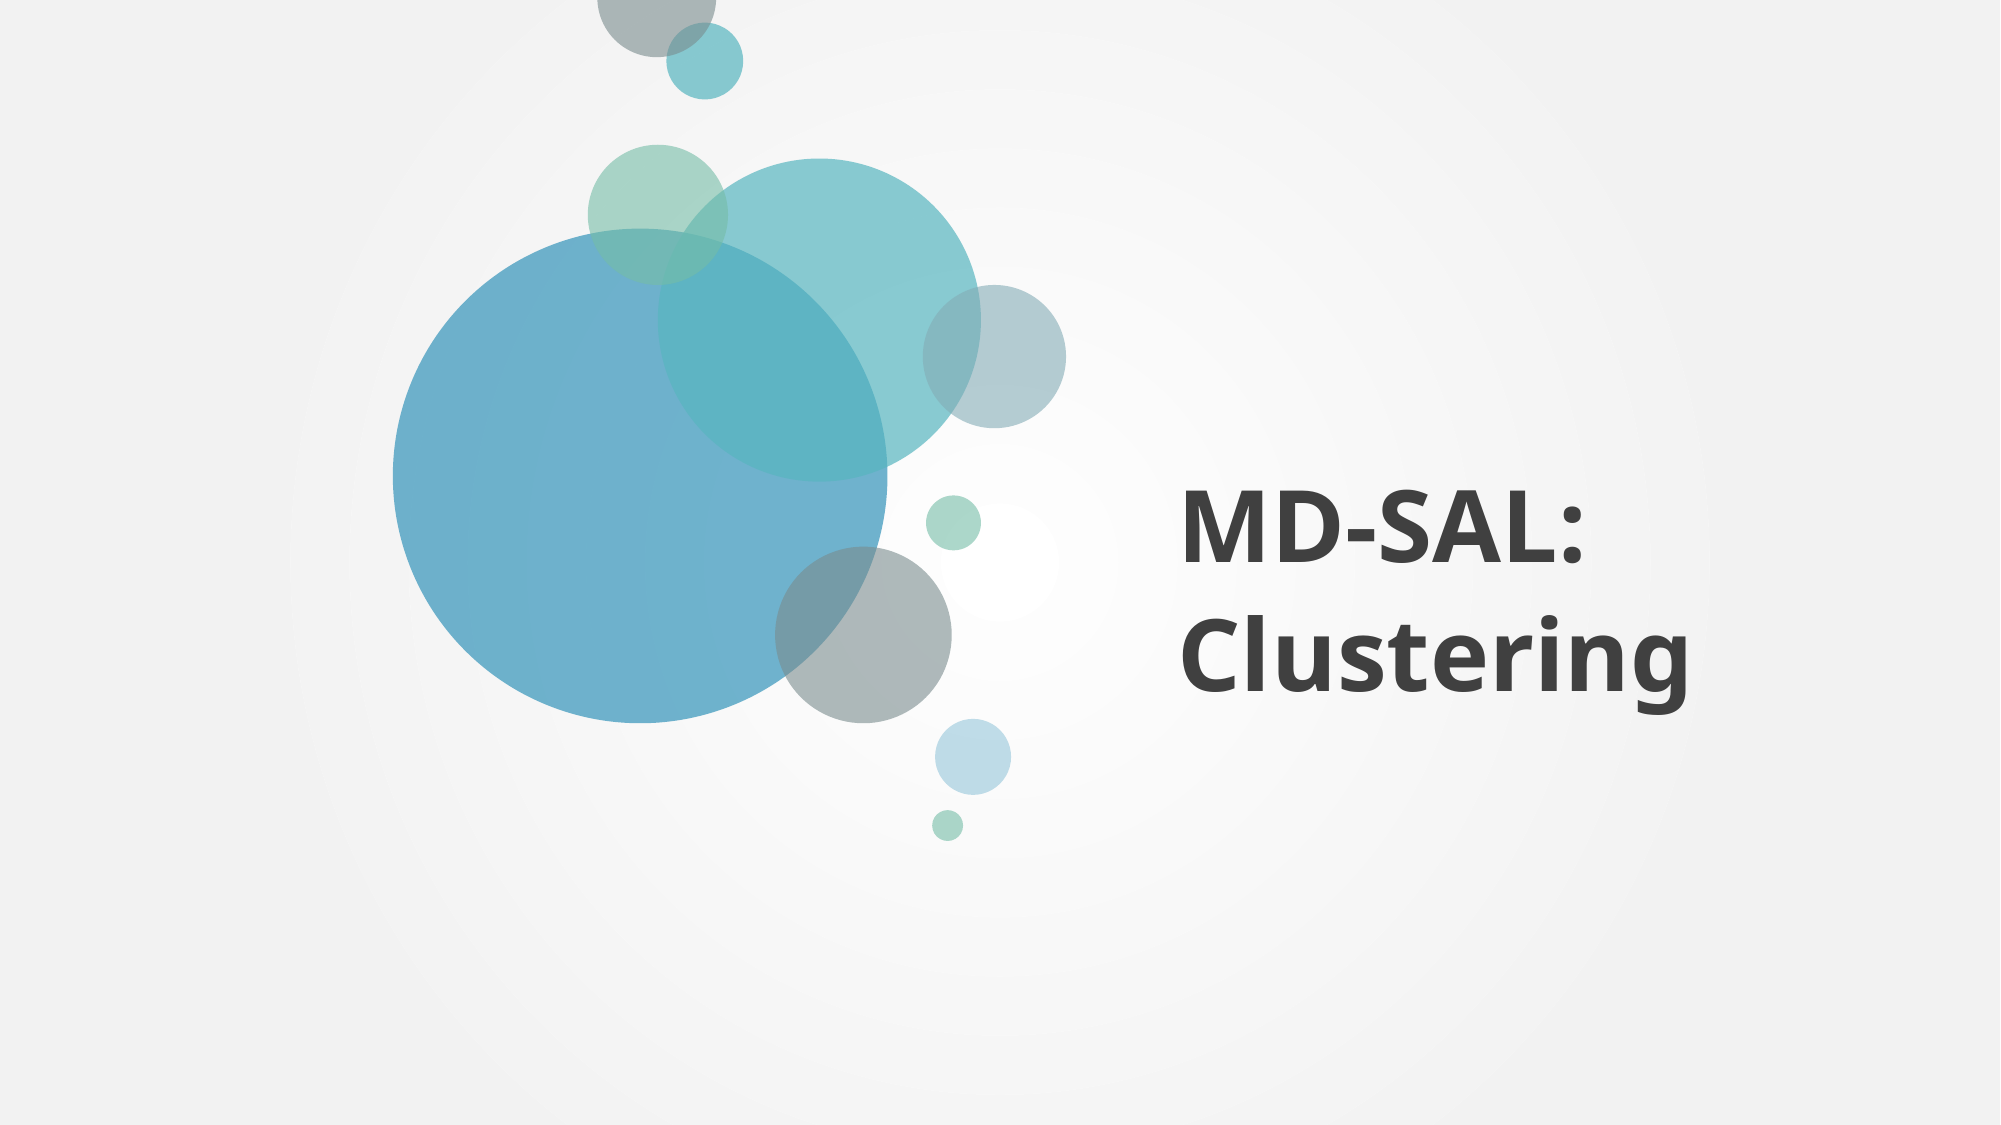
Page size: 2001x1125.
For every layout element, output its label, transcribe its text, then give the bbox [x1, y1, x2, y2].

list MD-SAL: Clustering [1162, 469, 1818, 762]
